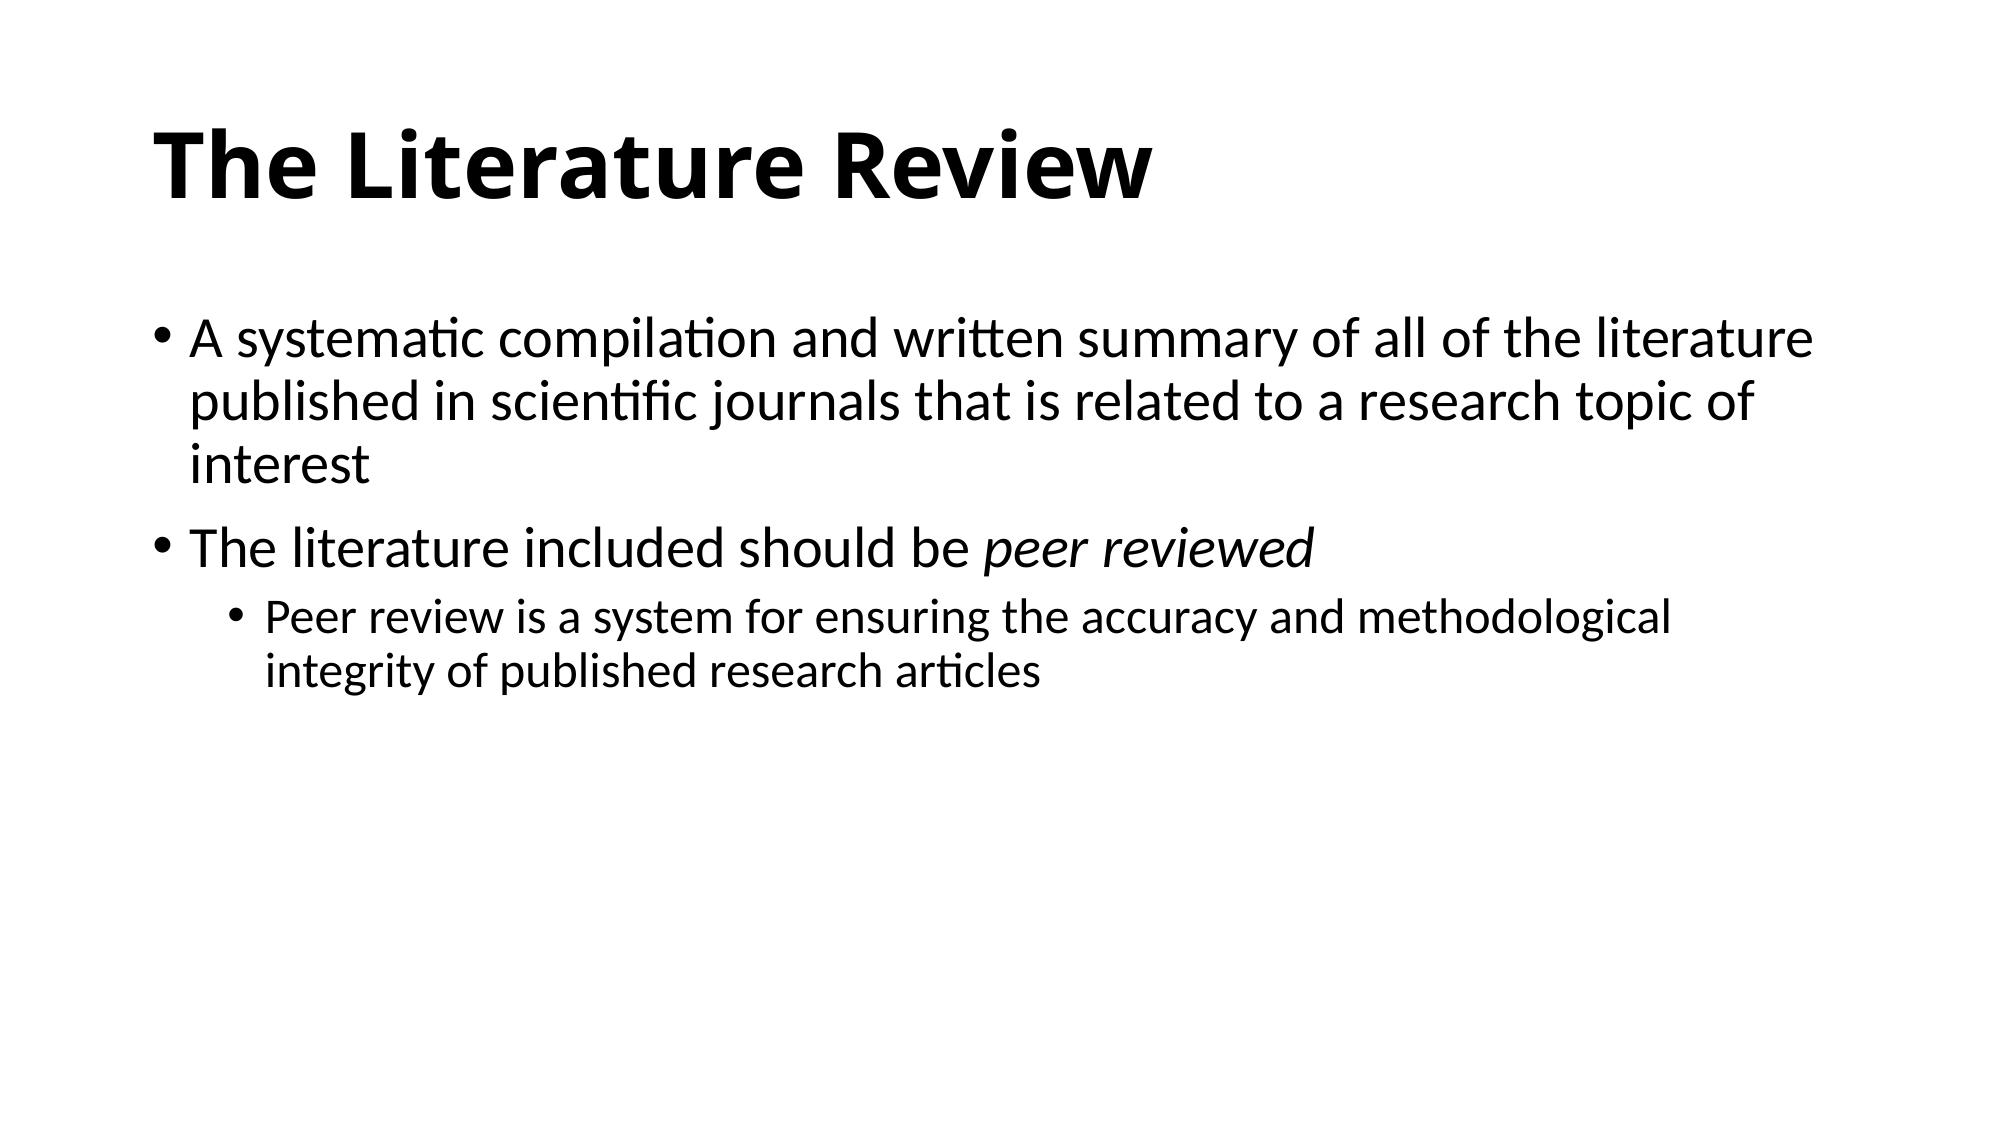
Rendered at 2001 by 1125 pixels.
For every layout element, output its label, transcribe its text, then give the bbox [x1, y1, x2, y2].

list A systematic compilation and written summary of all of the literature published in scientific journals that is related to a research topic of interest The literature included should be peer reviewed Peer review is a system for ensuring the accuracy and methodological integrity of published research articles [137, 299, 1863, 1014]
title The Literature Review [137, 59, 1863, 278]
